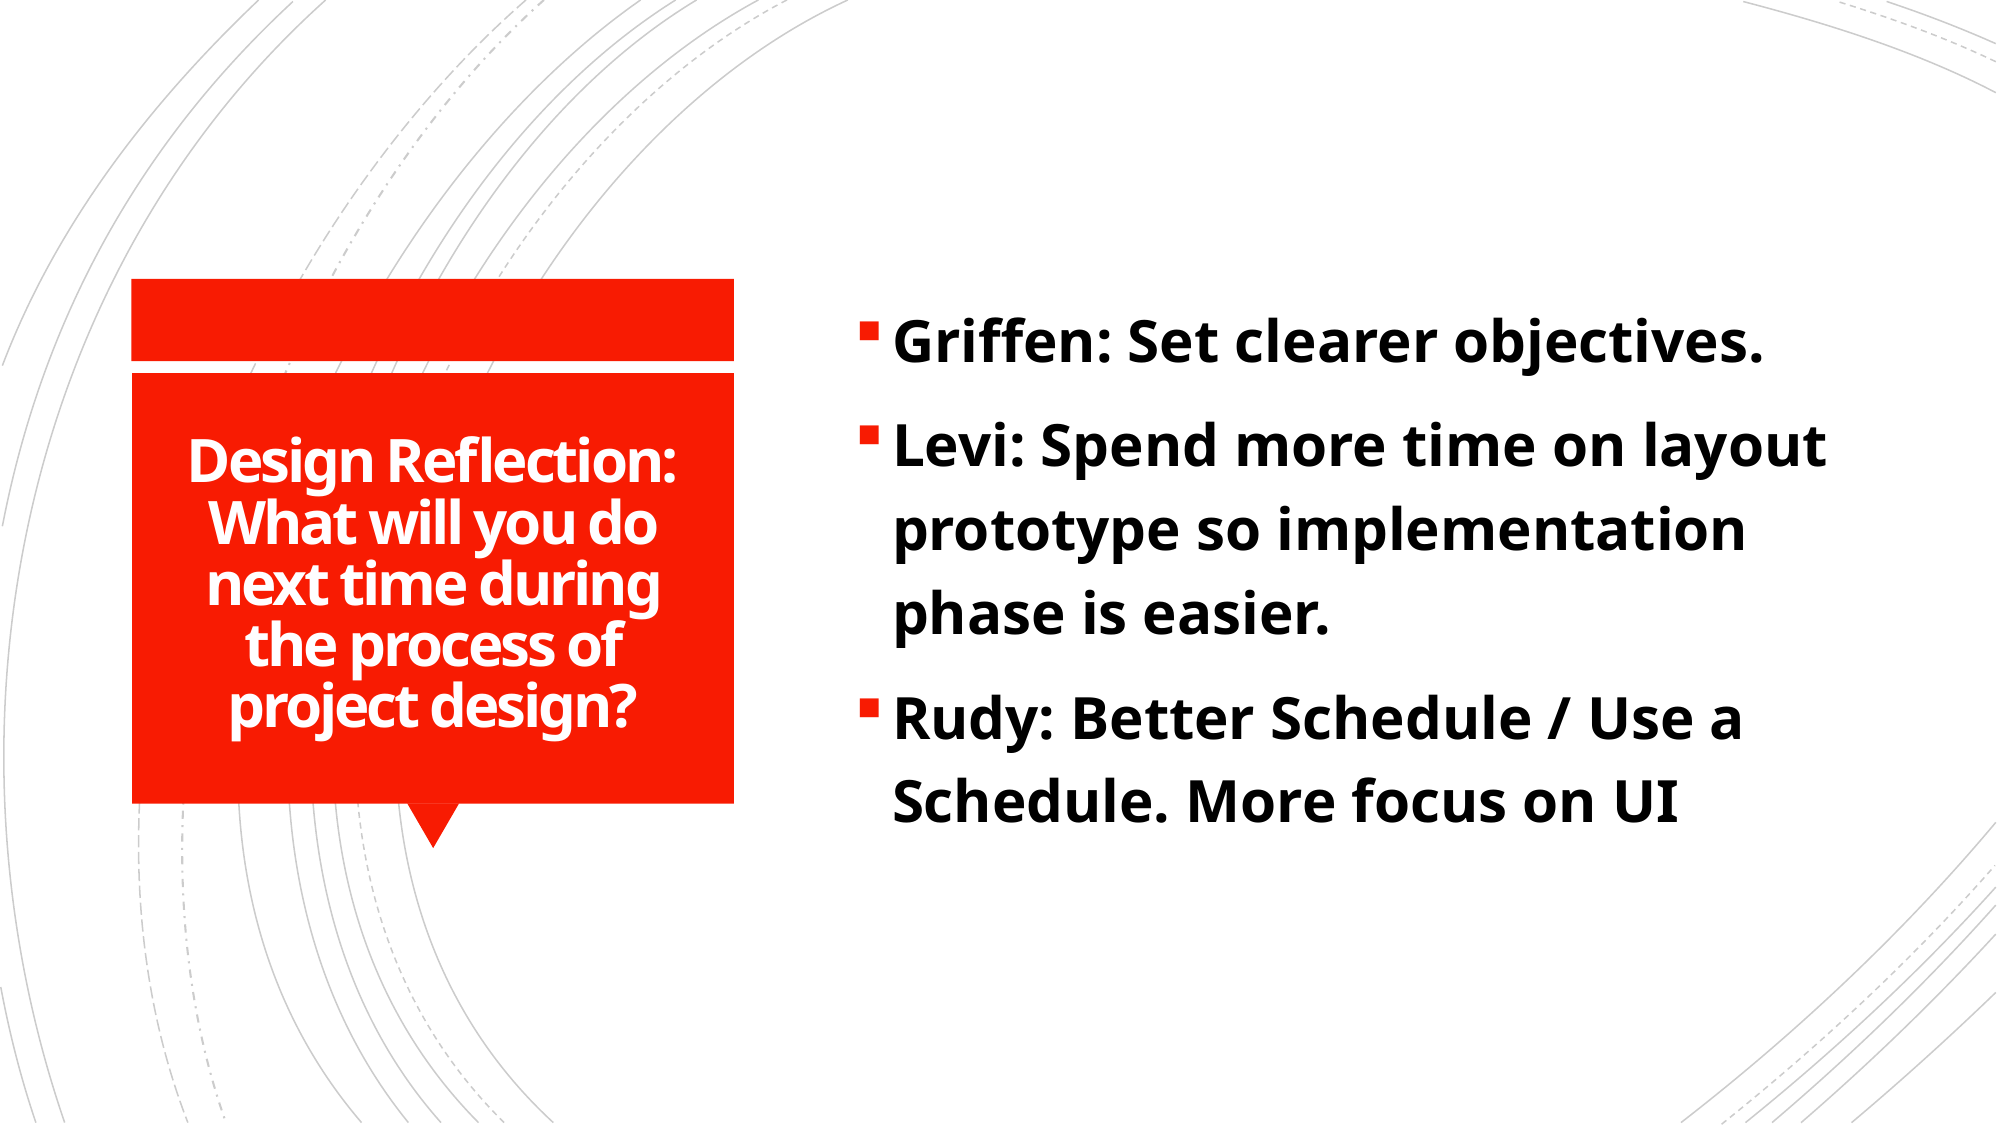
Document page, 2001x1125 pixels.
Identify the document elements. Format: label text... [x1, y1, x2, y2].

title Design Reflection: What will you do next time during the process of project design? [145, 385, 720, 789]
list Griffen: Set clearer objectives. Levi: Spend more time on layout prototype so implementation phase is easier. Rudy: Better Schedule / Use a Schedule. More focus on UI [839, 131, 1871, 993]
